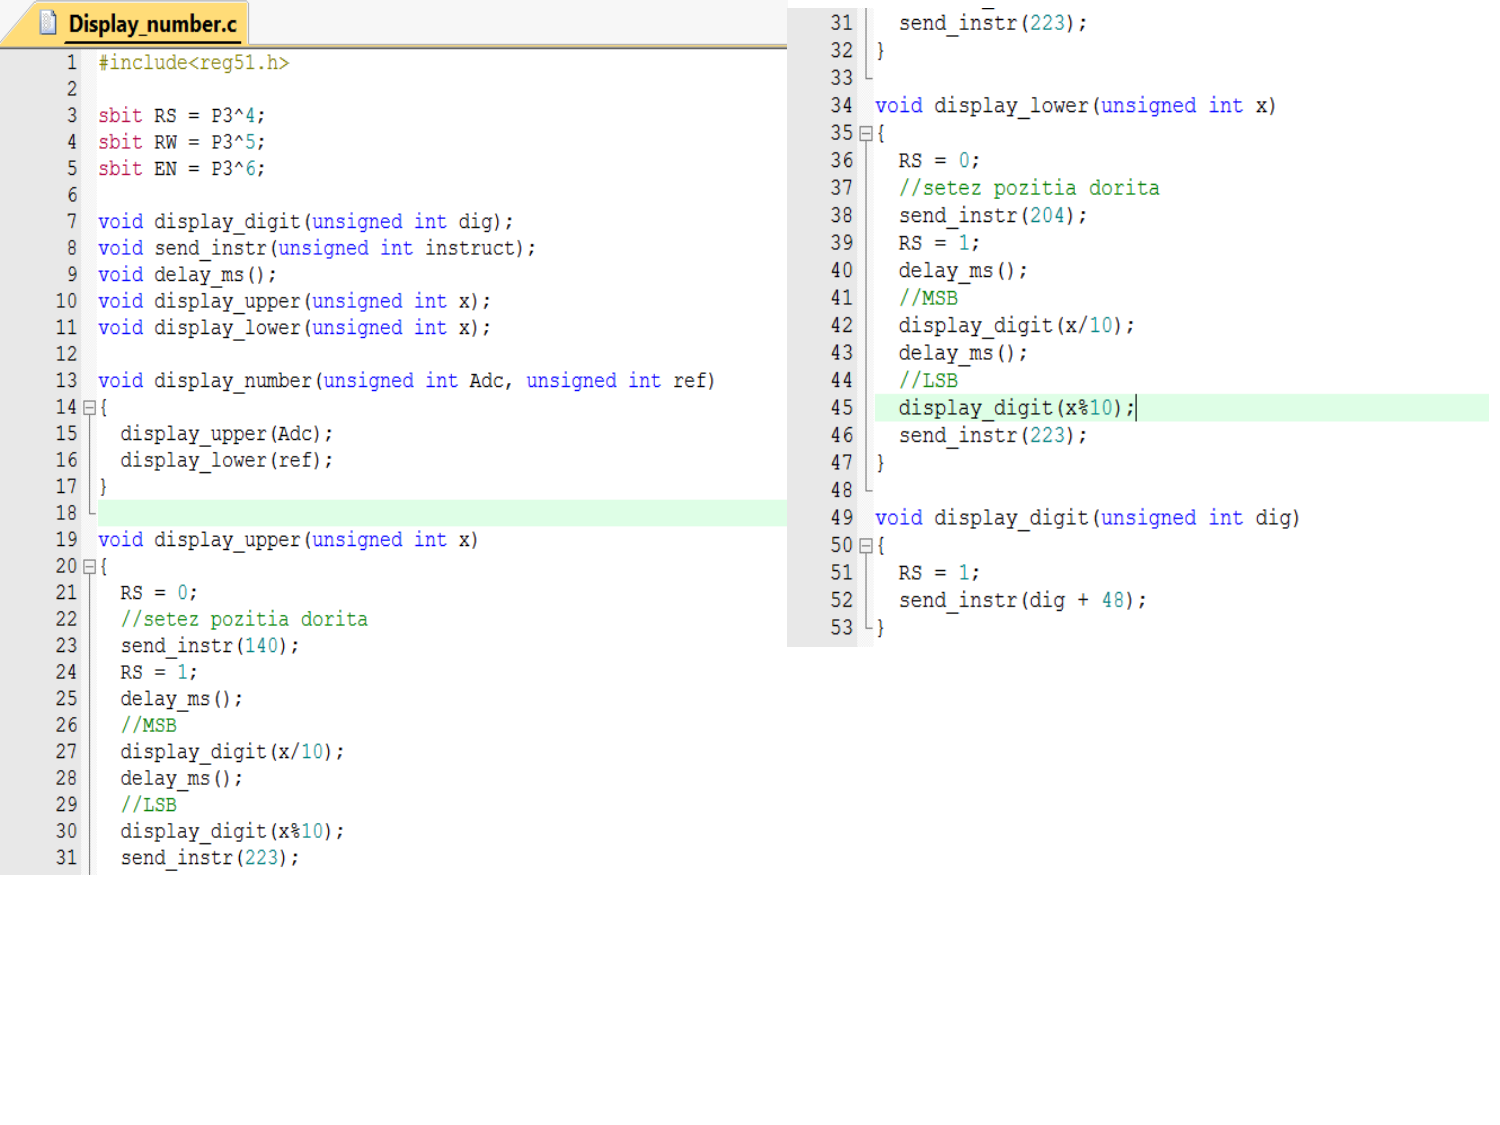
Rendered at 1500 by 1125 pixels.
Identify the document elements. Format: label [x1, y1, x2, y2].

list [787, 8, 1489, 647]
picture [0, 0, 788, 876]
